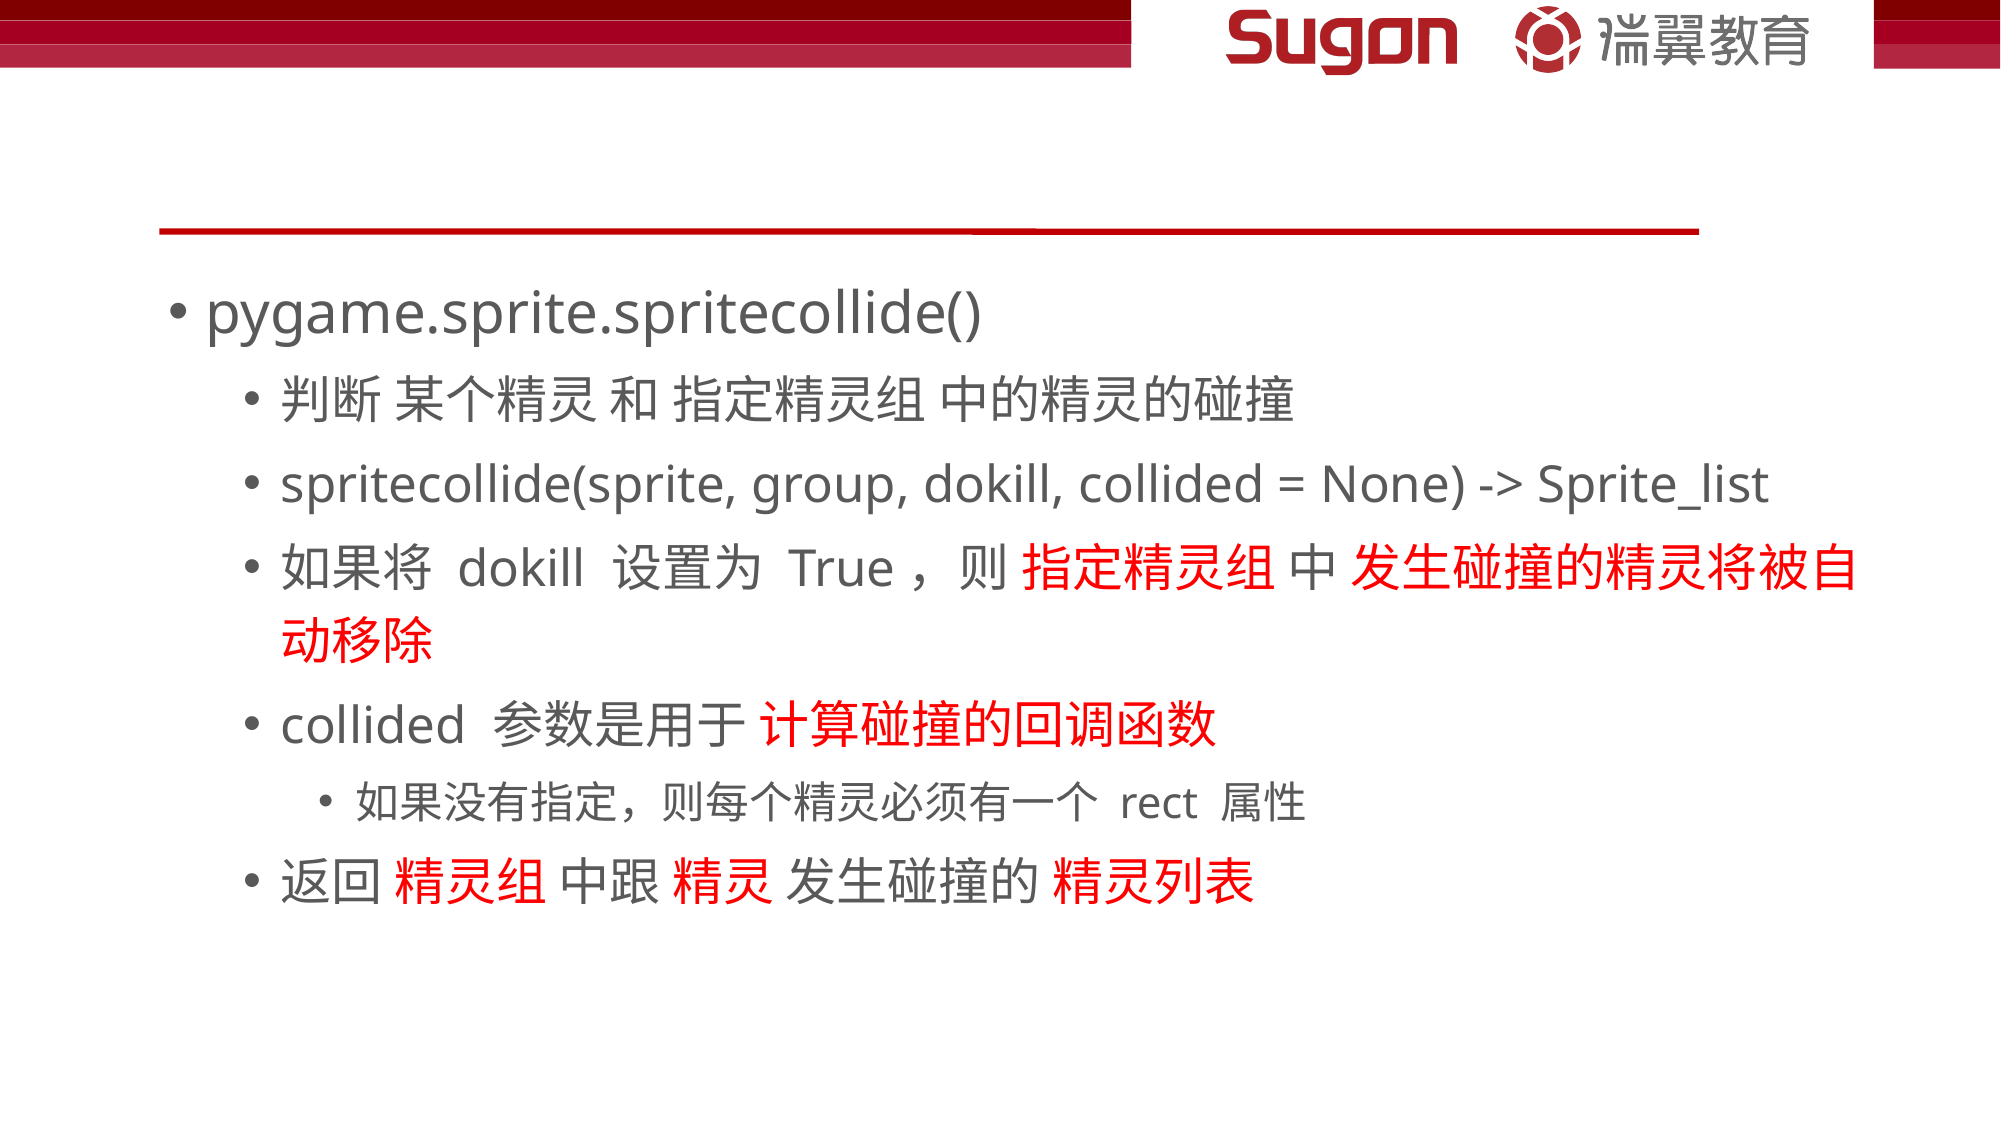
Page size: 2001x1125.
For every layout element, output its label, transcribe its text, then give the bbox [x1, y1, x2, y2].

picture [1194, 0, 1484, 102]
picture [1515, 6, 1809, 73]
list pygame.sprite.spritecollide() 判断 某个精灵 和 指定精灵组 中的精灵的碰撞 spritecollide(sprite, group, dokill, collided = None) -> Sprite_list 如果将 dokill 设置为 True，则 指定精灵组 中 发生碰撞的精灵将被自动移除 collided 参数是用于 计算碰撞的回调函数 如果没有指定，则每个精灵必须有一个 rect 属性 返回 精灵组 中跟 精灵 发生碰撞的 精灵列表 [153, 253, 1879, 1028]
